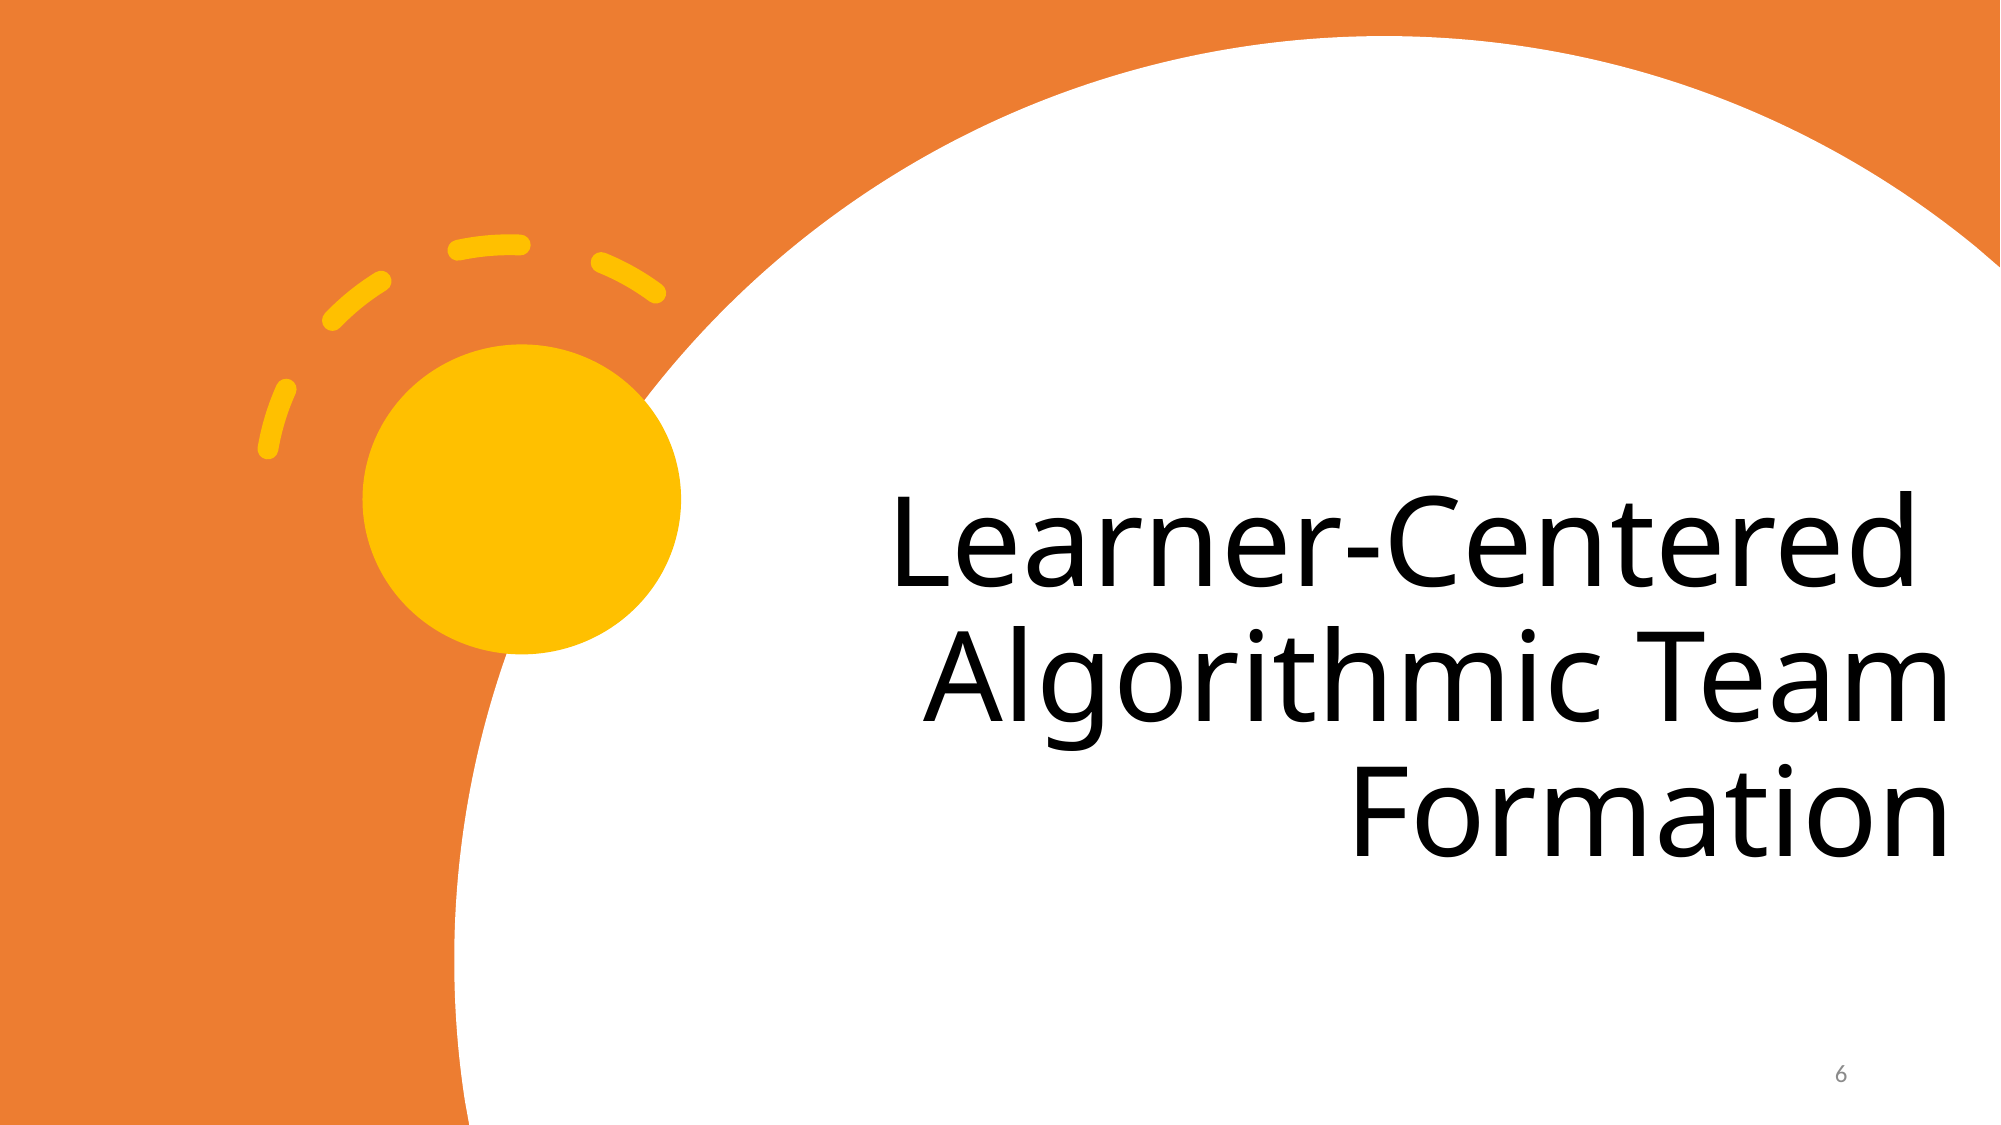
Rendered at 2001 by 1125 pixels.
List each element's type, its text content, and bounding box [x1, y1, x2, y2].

slide_number 6 [1412, 1042, 1863, 1103]
text_box [453, 35, 2000, 1125]
text_box [267, 244, 676, 486]
text_box [558, 373, 670, 439]
text_box [361, 466, 483, 651]
title Learner-Centered Algorithmic Team Formation [483, 439, 1971, 892]
text_box [0, 0, 2000, 1125]
